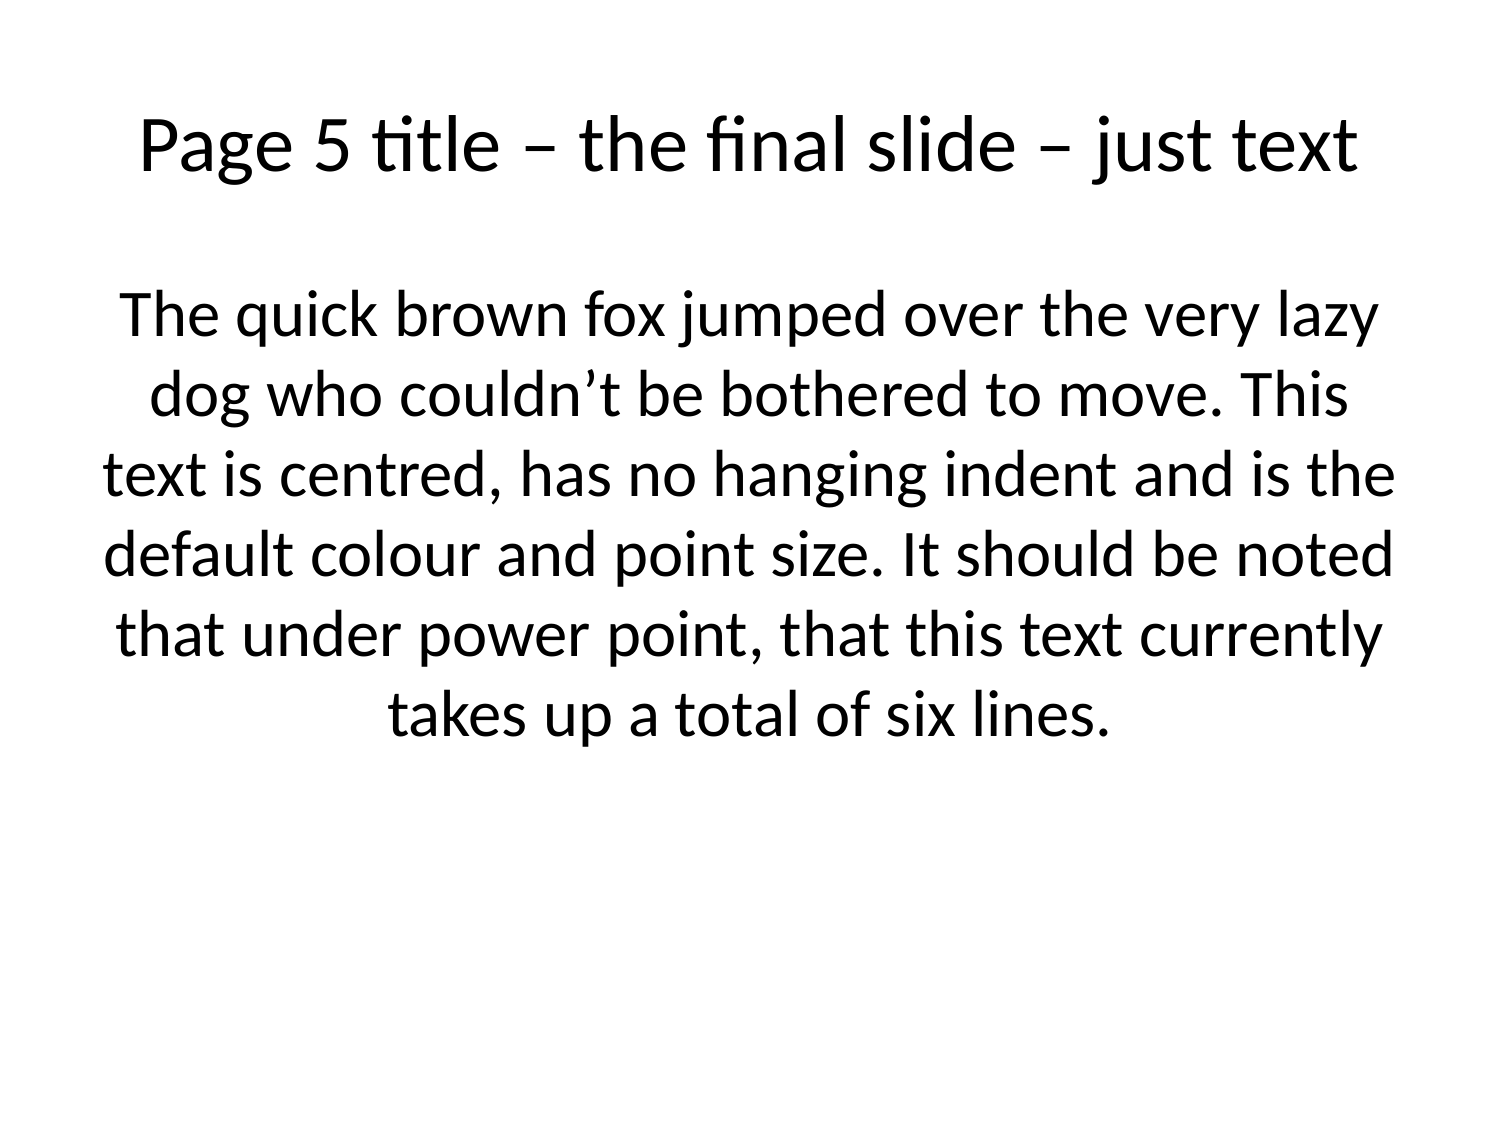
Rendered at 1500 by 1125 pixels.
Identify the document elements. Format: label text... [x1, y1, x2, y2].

list The quick brown fox jumped over the very lazy dog who couldn’t be bothered to move. This text is centred, has no hanging indent and is the default colour and point size. It should be noted that under power point, that this text currently takes up a total of six lines. [75, 262, 1425, 1005]
title Page 5 title – the final slide – just text [75, 45, 1425, 233]
